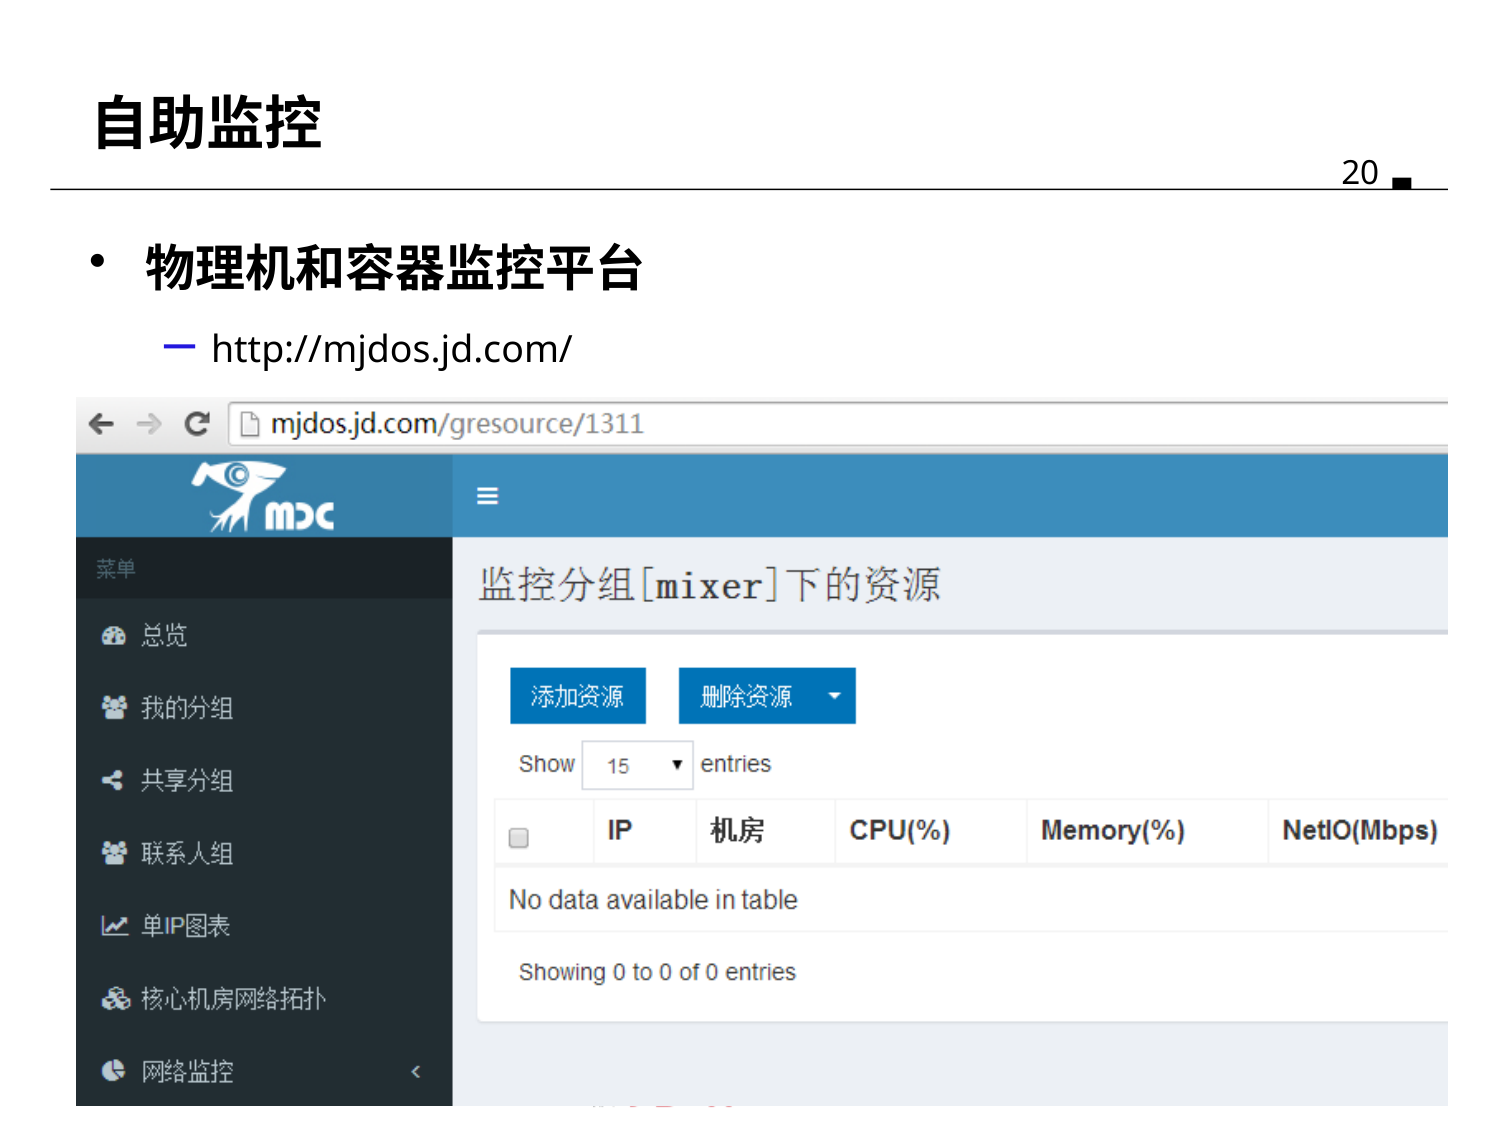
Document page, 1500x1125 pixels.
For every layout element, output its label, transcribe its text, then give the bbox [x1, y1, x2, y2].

list 物理机和容器监控平台 http://mjdos.jd.com/ [73, 219, 1425, 398]
title 自助监控 [74, 56, 1426, 185]
picture [76, 396, 1449, 1118]
